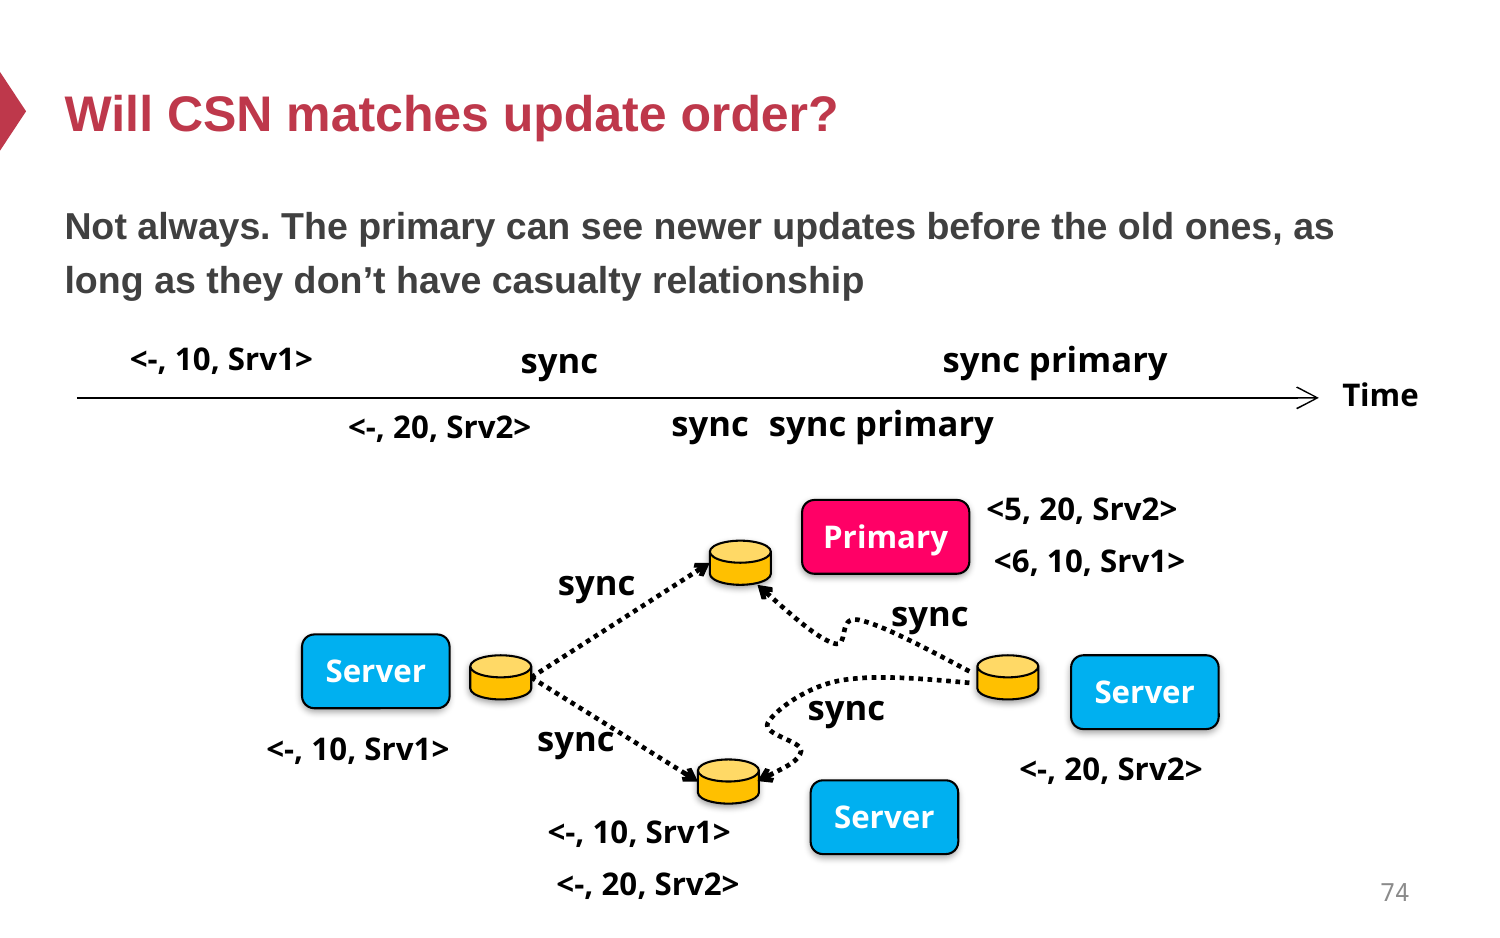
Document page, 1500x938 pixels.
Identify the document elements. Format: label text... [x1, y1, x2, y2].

text_box sync primary [927, 338, 1183, 387]
text_box sync [656, 405, 753, 450]
text_box [757, 699, 857, 782]
title Will CSN matches update order? [49, 37, 1400, 185]
text_box [709, 539, 772, 586]
text_box Time [1327, 374, 1500, 420]
text_box sync [505, 339, 613, 388]
text_box sync [876, 592, 984, 641]
text_box <6, 10, Srv1> [979, 541, 1271, 586]
text_box <-, 10, Srv1> [115, 339, 329, 385]
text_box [530, 562, 710, 678]
text_box <-, 20, Srv2> [541, 863, 834, 909]
slide_number 74 [1074, 868, 1425, 919]
text_box [895, 641, 970, 673]
text_box [469, 654, 525, 701]
text_box Primary [801, 499, 971, 575]
list Not always. The primary can see newer updates before the old ones, as long as they don’t have casualty relationship [49, 185, 1400, 324]
text_box [697, 758, 760, 805]
text_box <5, 20, Srv2> [971, 489, 1193, 535]
text_box [976, 654, 1040, 701]
text_box <-, 20, Srv2> [1004, 749, 1250, 794]
text_box sync [792, 686, 900, 735]
text_box [818, 676, 970, 716]
text_box Server [809, 779, 960, 855]
text_box <-, 10, Srv1> [532, 812, 747, 858]
text_box Server [301, 633, 451, 710]
text_box <-, 20, Srv2> [333, 406, 579, 452]
text_box [757, 584, 876, 645]
text_box <-, 10, Srv1> [251, 729, 465, 774]
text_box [530, 685, 699, 782]
text_box Server [1070, 654, 1220, 730]
text_box sync primary [753, 405, 1009, 450]
